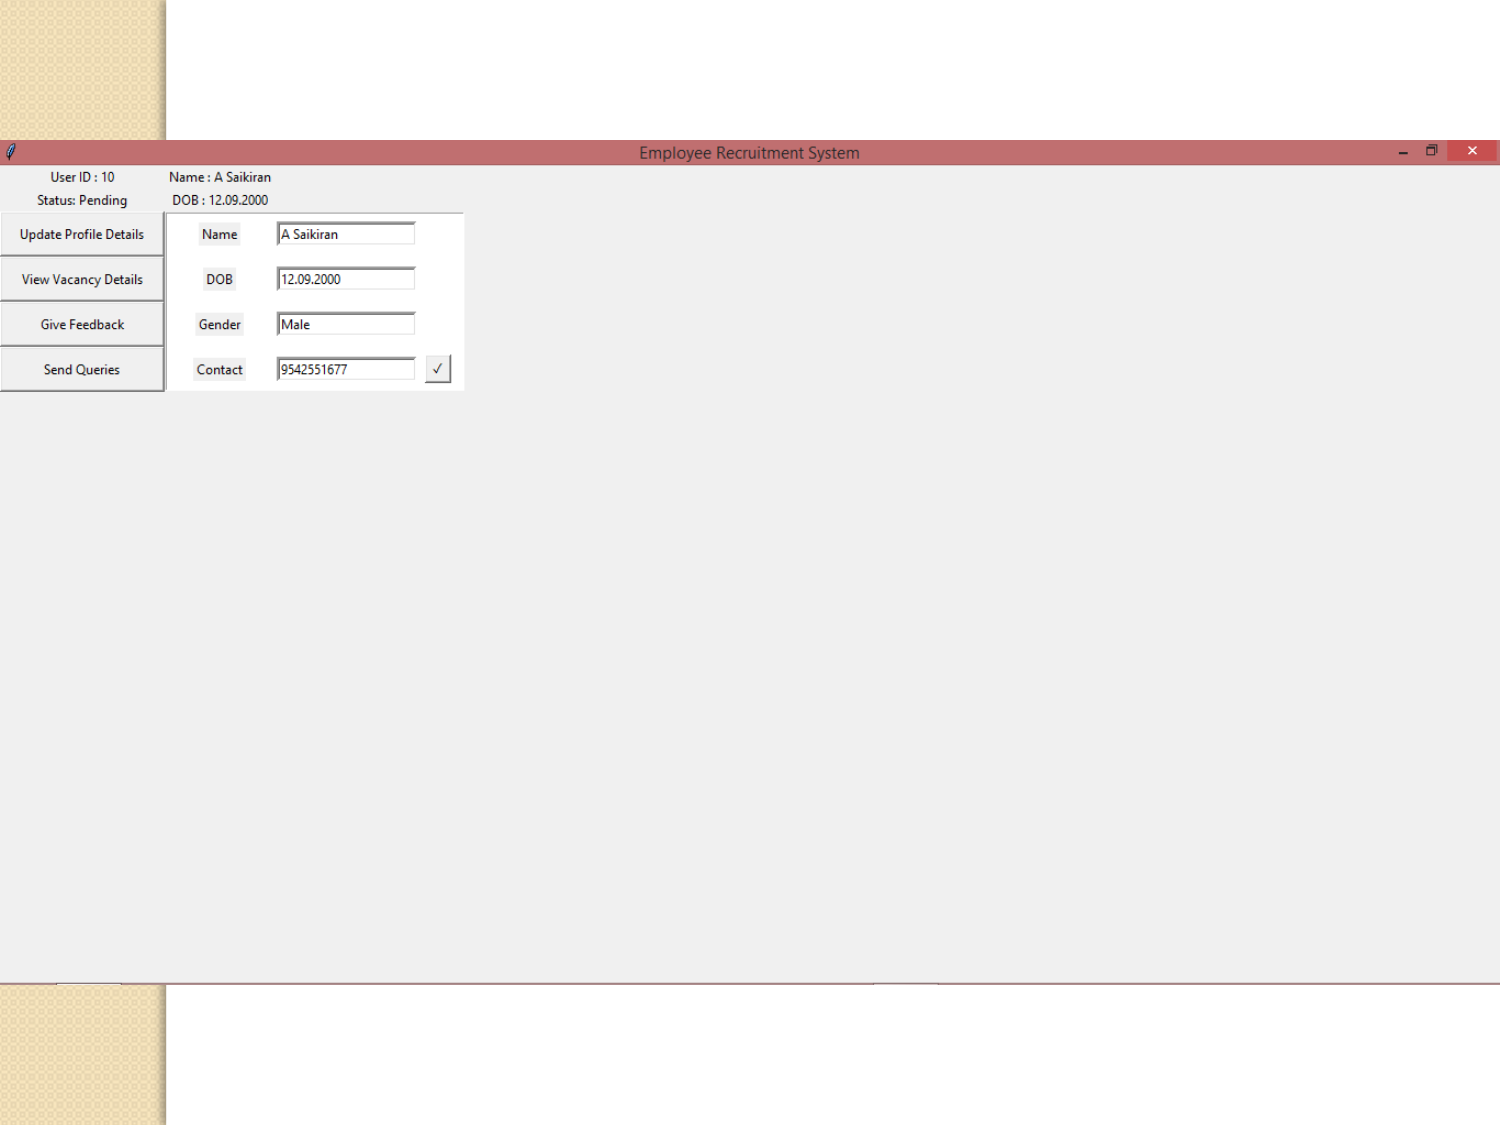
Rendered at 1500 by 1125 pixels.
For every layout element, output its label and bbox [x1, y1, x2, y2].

picture [0, 140, 1500, 985]
